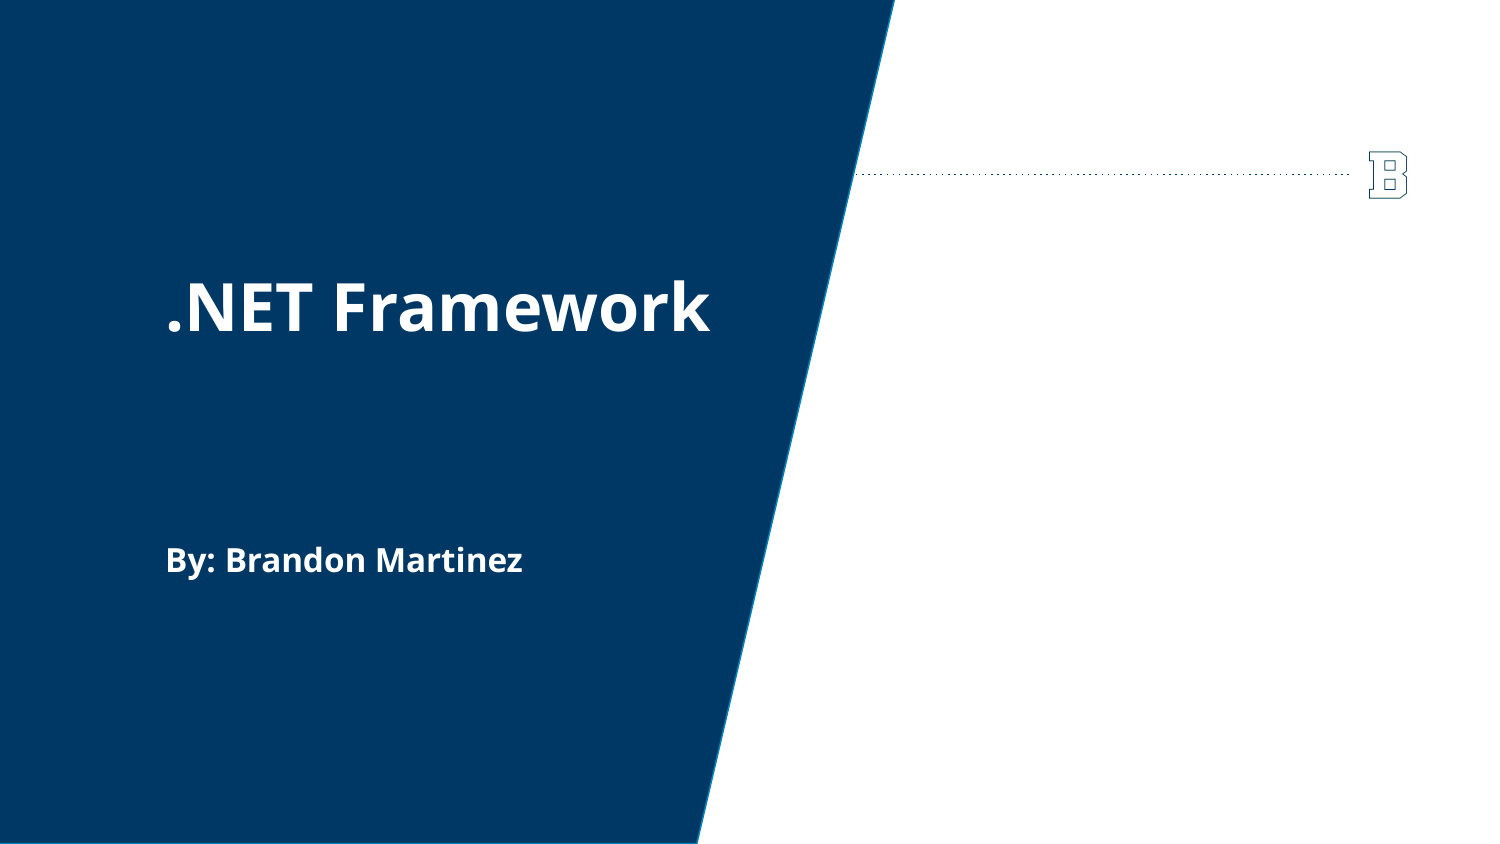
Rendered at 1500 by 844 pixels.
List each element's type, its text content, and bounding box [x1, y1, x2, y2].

title .NET Framework [150, 131, 799, 479]
subtitle By: Brandon Martinez [150, 479, 635, 595]
picture [1350, 137, 1426, 213]
